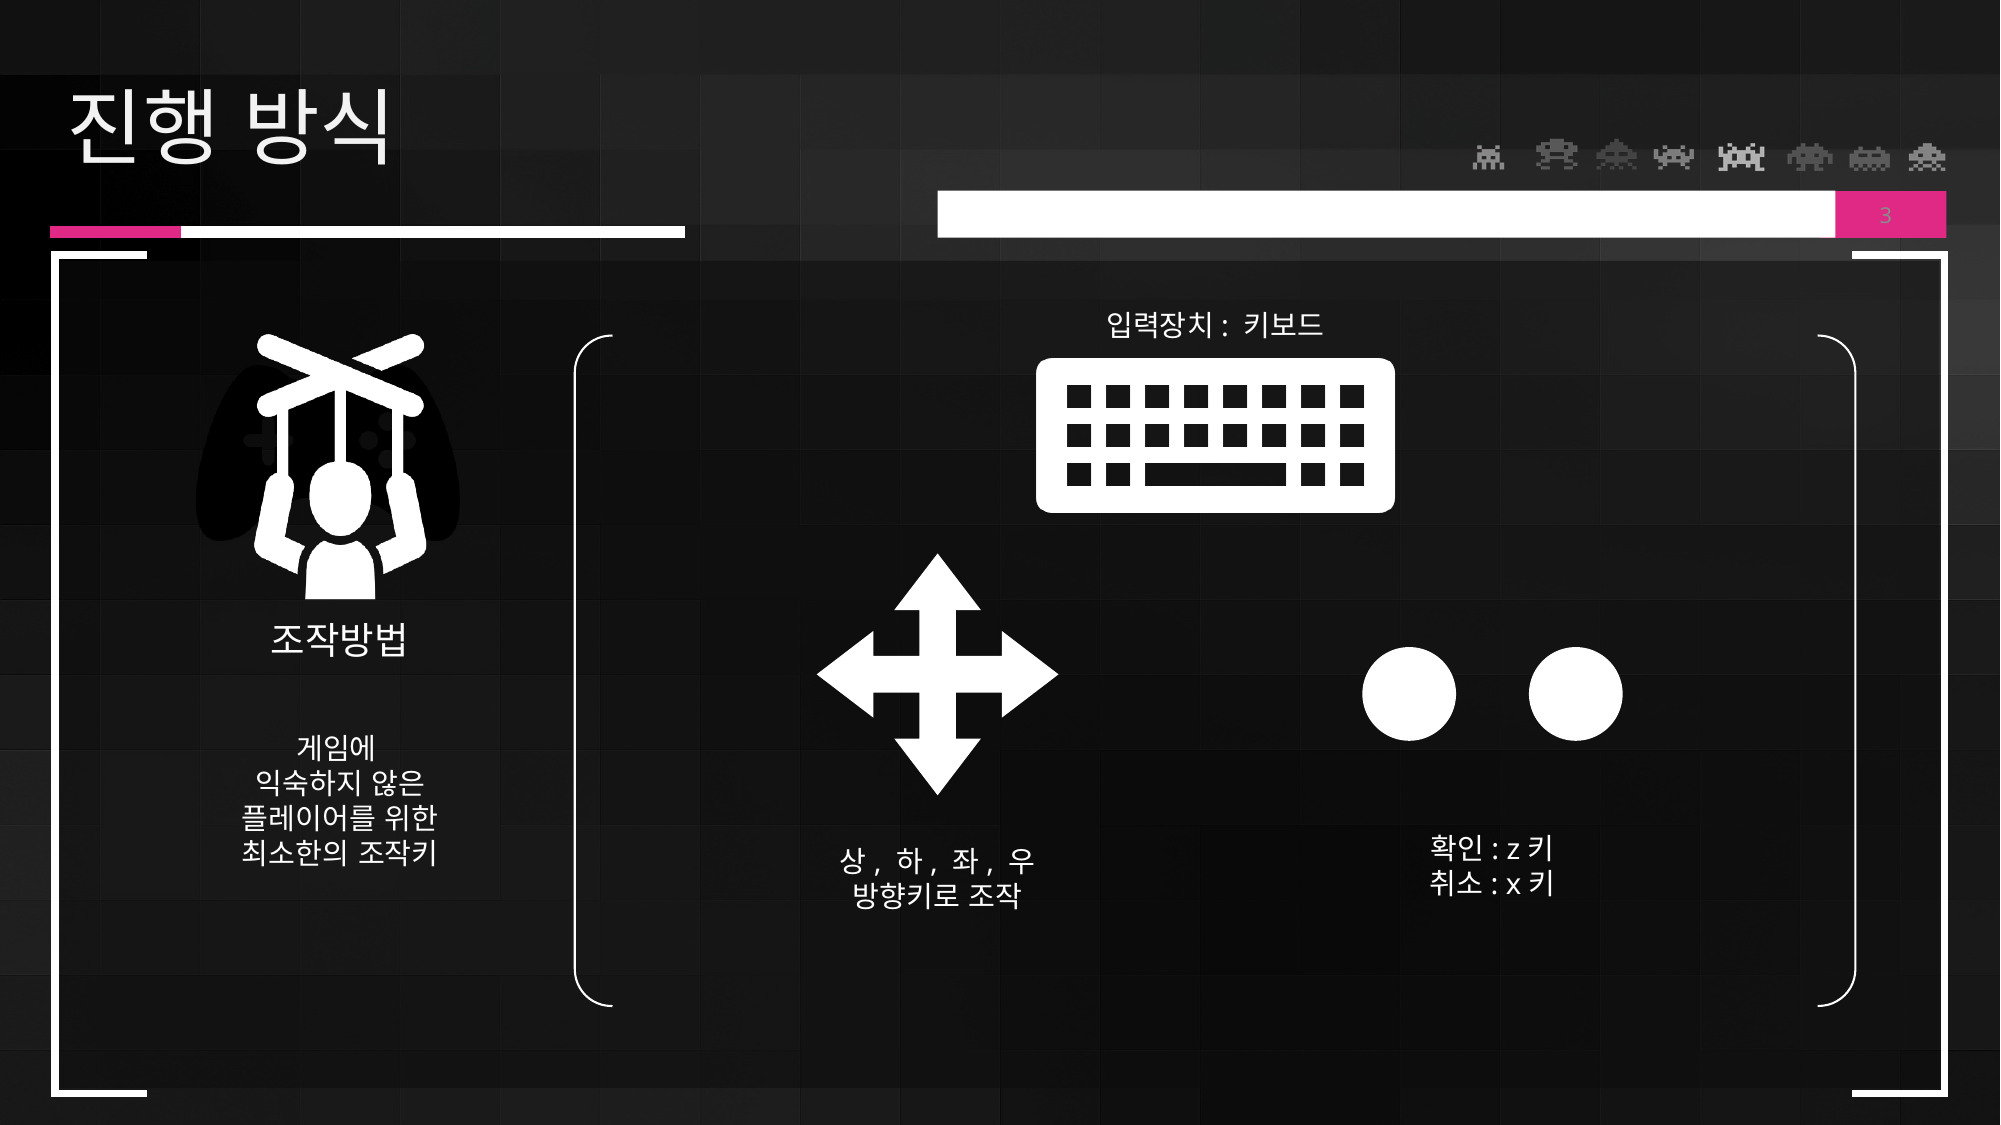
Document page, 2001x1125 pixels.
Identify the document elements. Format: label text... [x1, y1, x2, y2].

text_box 상, 하, 좌, 우 방향키로 조작 [787, 836, 1088, 921]
picture [0, 0, 2000, 1125]
text_box [574, 334, 1856, 1007]
title 진행 방식 [66, 37, 714, 227]
text_box 확인: z키 취소: x키 [1342, 822, 1643, 908]
slide_number 3 [1836, 191, 1947, 238]
text_box 조작방법 [245, 610, 435, 670]
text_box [1362, 647, 1623, 741]
list [59, 260, 1940, 1088]
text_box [1028, 248, 1402, 622]
list [937, 190, 1836, 238]
text_box 게임에 익숙하지 않은 플레이어를 위한 최소한의 조작키 [190, 722, 491, 878]
